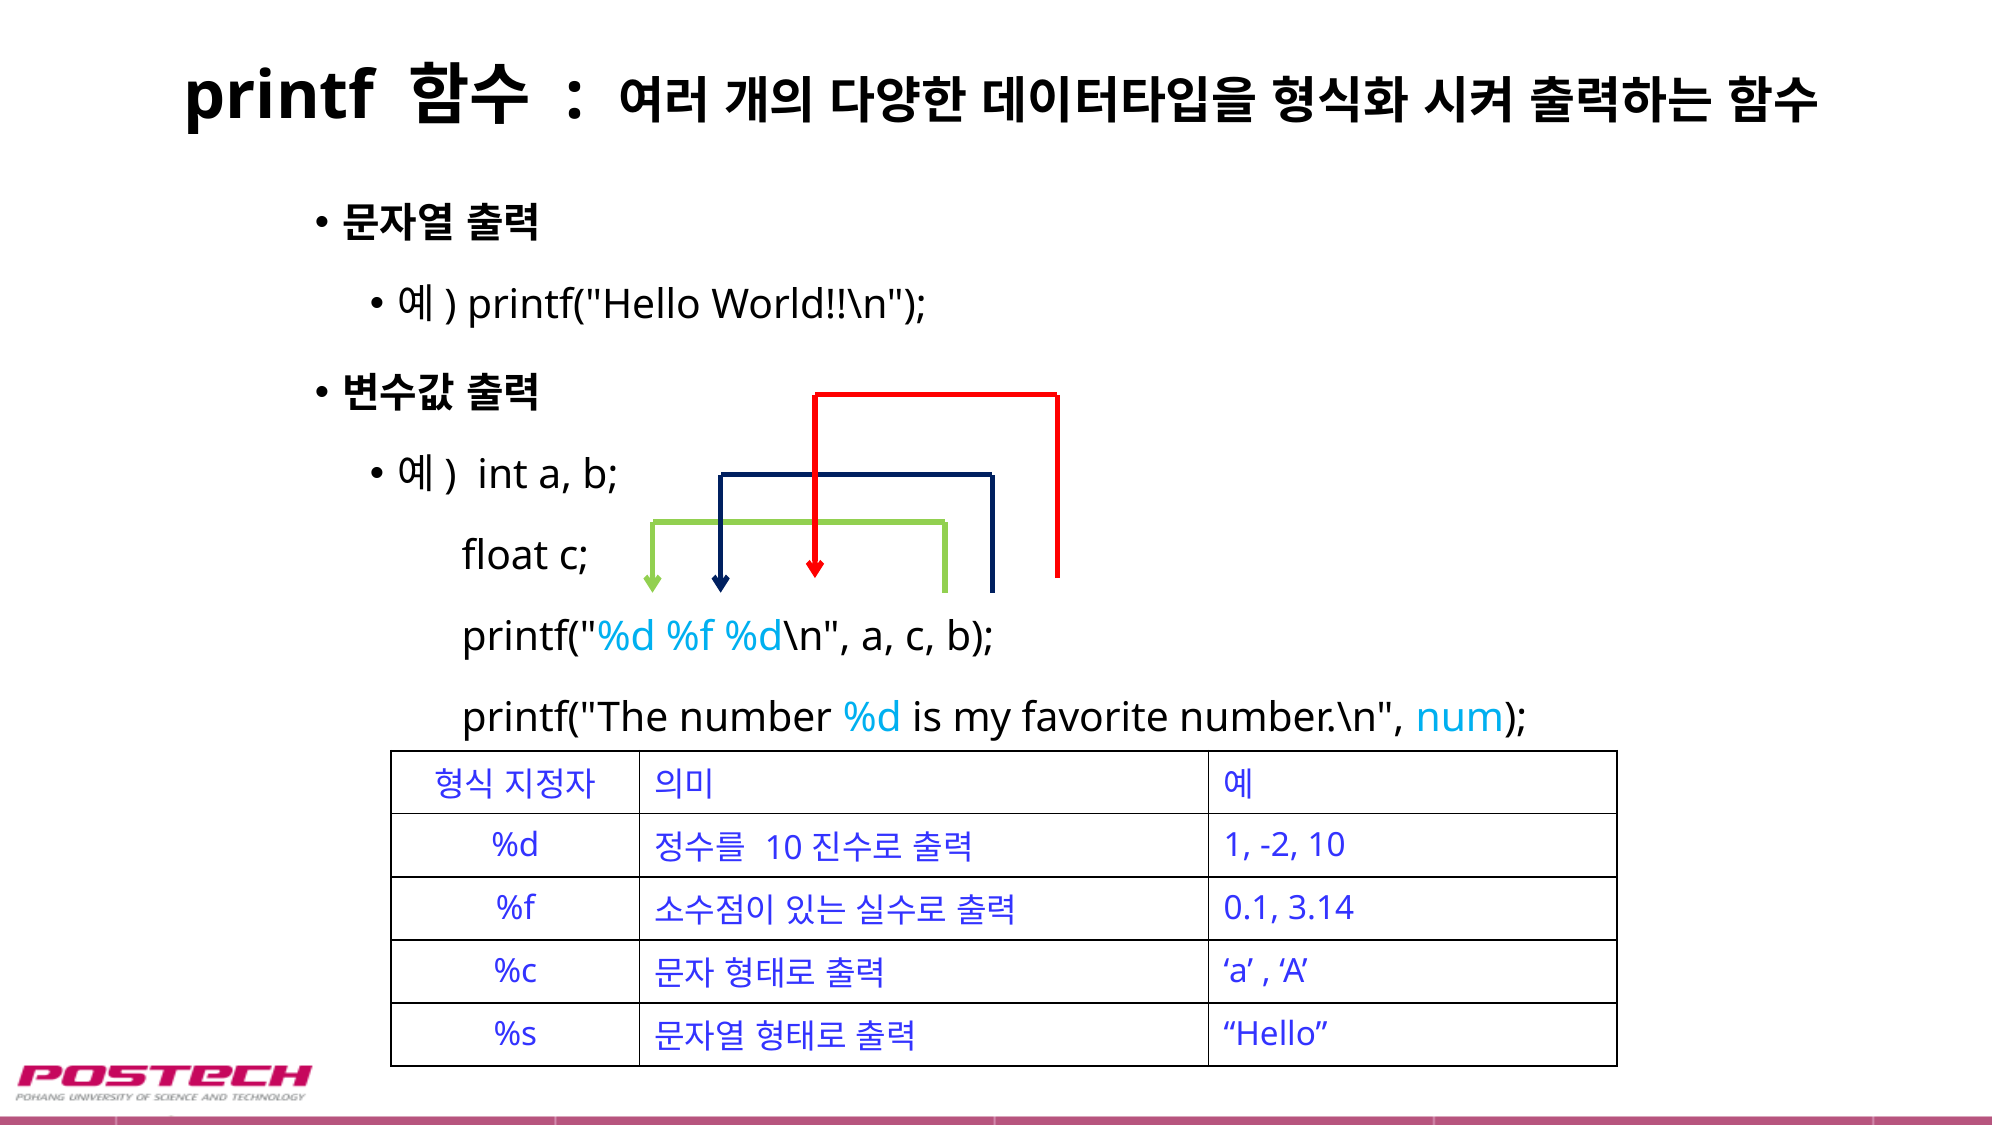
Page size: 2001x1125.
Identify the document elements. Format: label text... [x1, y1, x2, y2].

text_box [814, 394, 1058, 579]
table_cell %d [392, 814, 639, 876]
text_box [652, 521, 720, 593]
picture [0, 1047, 320, 1105]
table_cell %f [392, 878, 639, 939]
table_cell “Hello” [1209, 1004, 1616, 1065]
table_cell ‘a’ , ‘A’ [1209, 941, 1616, 1002]
table_header 의미 [640, 752, 1208, 813]
table_header 예 [1209, 752, 1616, 813]
table_cell %c [392, 941, 639, 1002]
table_cell 문자 형태로 출력 [640, 941, 1208, 1002]
table_cell 문자열 형태로 출력 [640, 1004, 1208, 1065]
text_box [720, 474, 993, 593]
table_cell 정수를 10진수로 출력 [640, 814, 1208, 876]
table_cell 1, -2, 10 [1209, 814, 1616, 876]
picture [0, 1115, 1992, 1125]
table_cell 0.1, 3.14 [1209, 878, 1616, 939]
table_cell %s [392, 1004, 639, 1065]
list 문자열 출력 예) printf("Hello World!!\n"); 변수값 출력 예) int a, b; float c; printf("%d %f %d\n", a, c, b); printf("The number %d is my favorite number.\n", num); [299, 164, 1709, 752]
title printf 함수 : 여러 개의 다양한 데이터타입을 형식화 시켜 출력하는 함수 [151, 41, 1973, 153]
table_header 형식 지정자 [392, 752, 639, 813]
table_cell 소수점이 있는 실수로 출력 [640, 878, 1208, 939]
